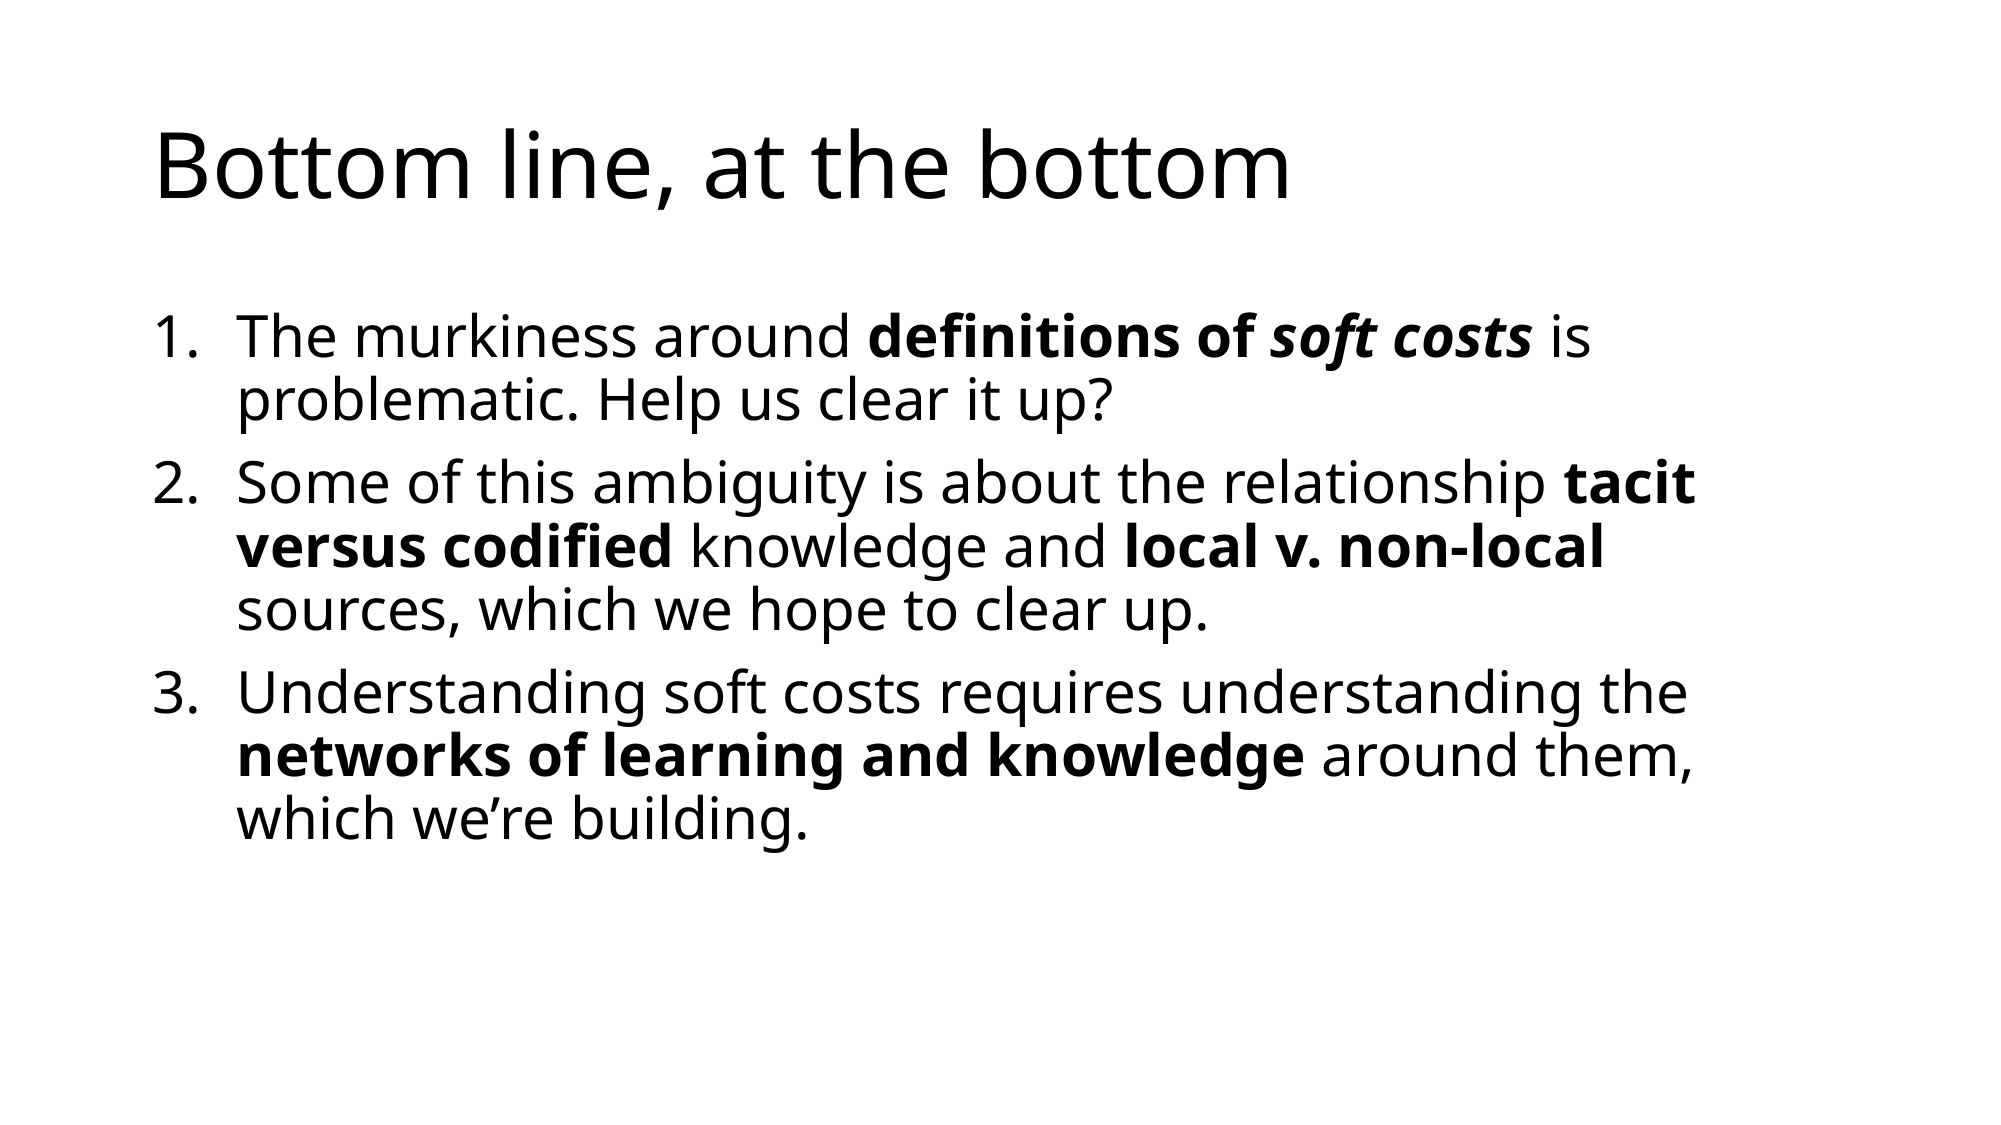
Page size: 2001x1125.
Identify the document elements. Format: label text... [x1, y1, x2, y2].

list The murkiness around definitions of soft costs is problematic. Help us clear it up? Some of this ambiguity is about the relationship tacit versus codified knowledge and local v. non-local sources, which we hope to clear up. Understanding soft costs requires understanding the networks of learning and knowledge around them, which we’re building. [137, 299, 1863, 1014]
title Bottom line, at the bottom [137, 59, 1863, 278]
